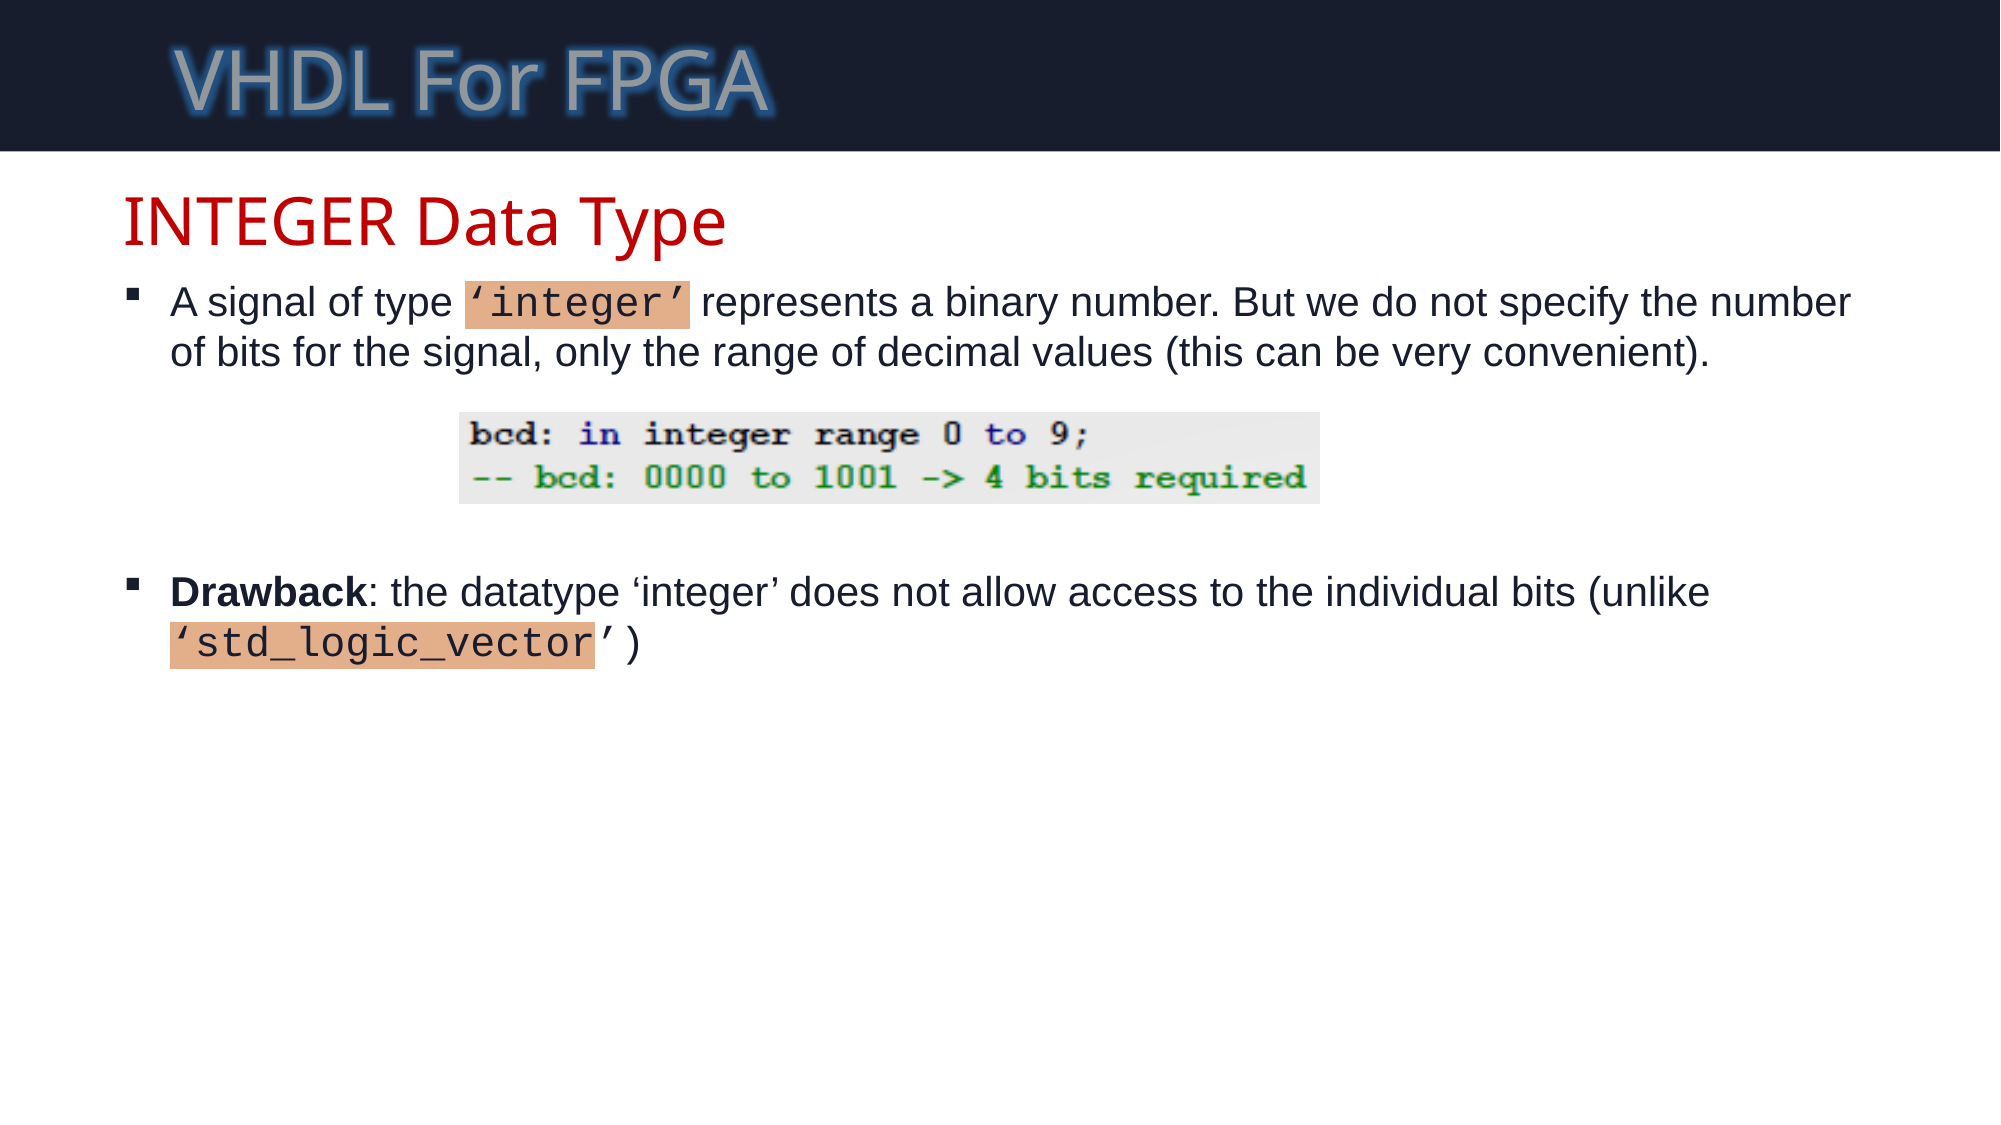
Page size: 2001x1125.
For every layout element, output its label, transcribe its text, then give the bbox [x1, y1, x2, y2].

picture [459, 412, 1320, 504]
text_box [0, 0, 2000, 152]
text_box INTEGER Data Type [108, 171, 933, 266]
text_box Drawback: the datatype ‘integer’ does not allow access to the individual bits (unlike ‘std_logic_vector’) [108, 557, 1892, 673]
text_box Tri-State Buffer [156, 16, 990, 140]
text_box VHDL For FPGA [159, 20, 984, 135]
text_box Selected Signal Assignment (WHEN – ELSE): [154, 14, 992, 143]
text_box A signal of type ‘integer’ represents a binary number. But we do not specify the number of bits for the signal, only the range of decimal values (this can be very convenient). [108, 267, 1892, 382]
